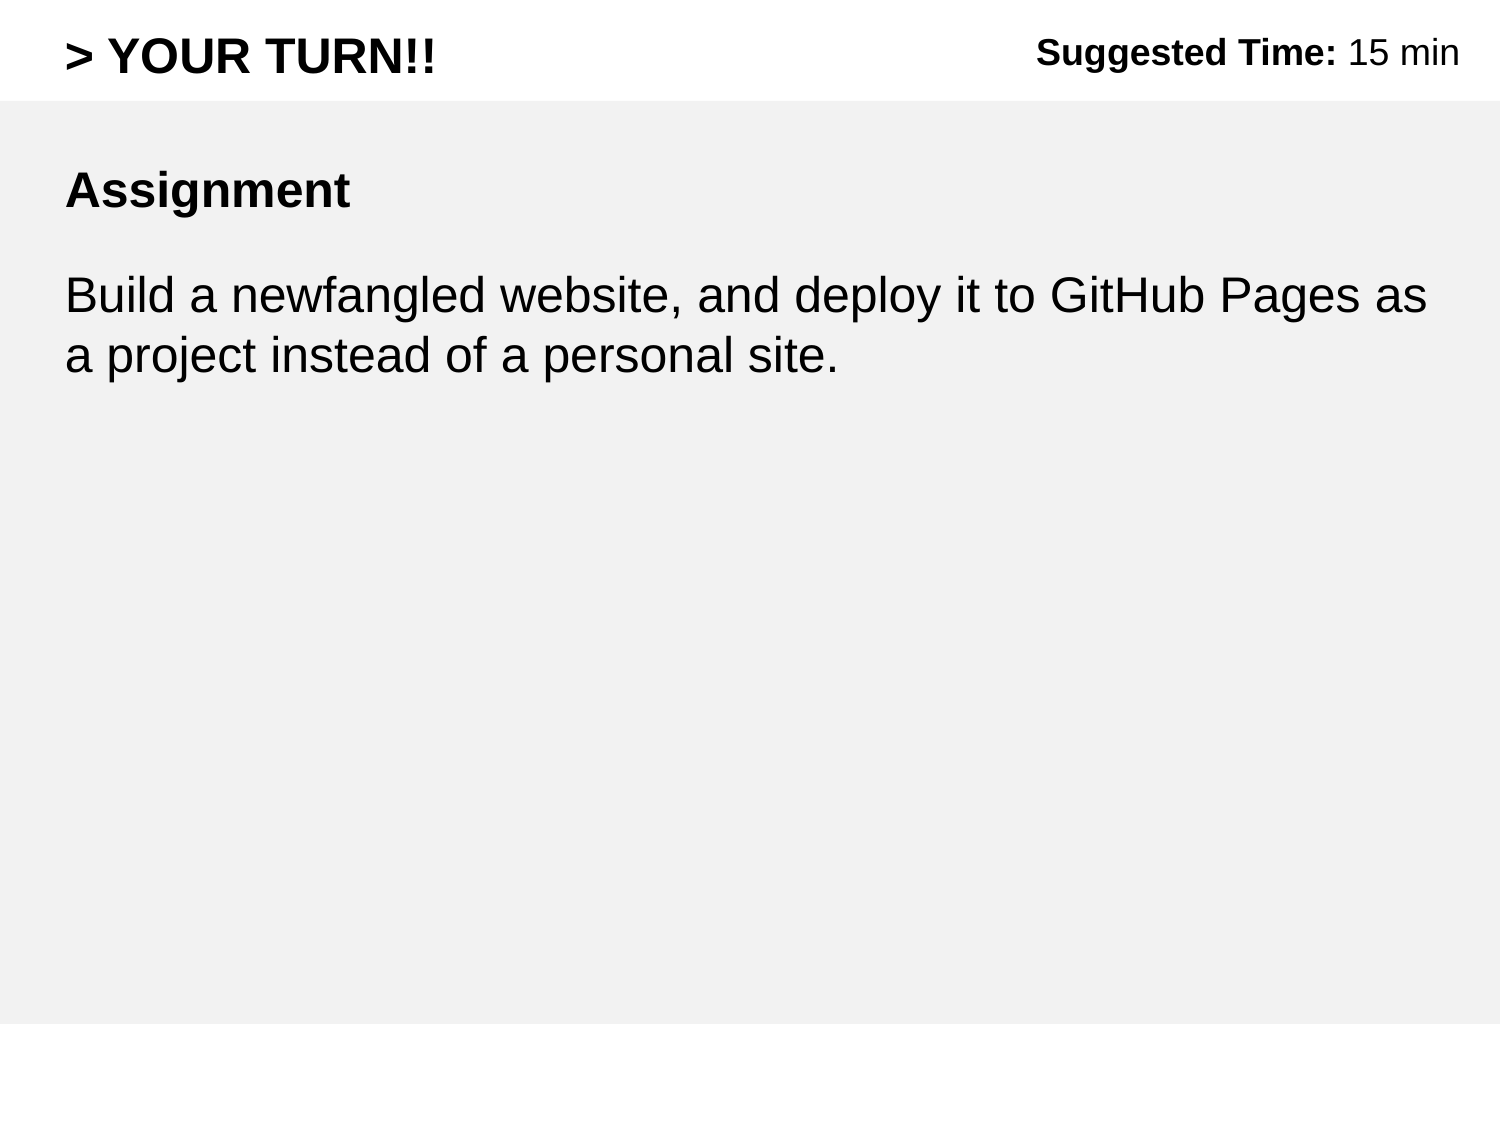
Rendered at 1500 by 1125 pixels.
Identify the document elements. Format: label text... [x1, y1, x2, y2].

text_box [0, 100, 1500, 1025]
text_box > YOUR TURN!! [49, 16, 913, 91]
text_box Assignment Build a newfangled website, and deploy it to GitHub Pages as a project instead of a personal site. [50, 149, 1475, 645]
text_box Suggested Time: 15 min [487, 20, 1475, 81]
